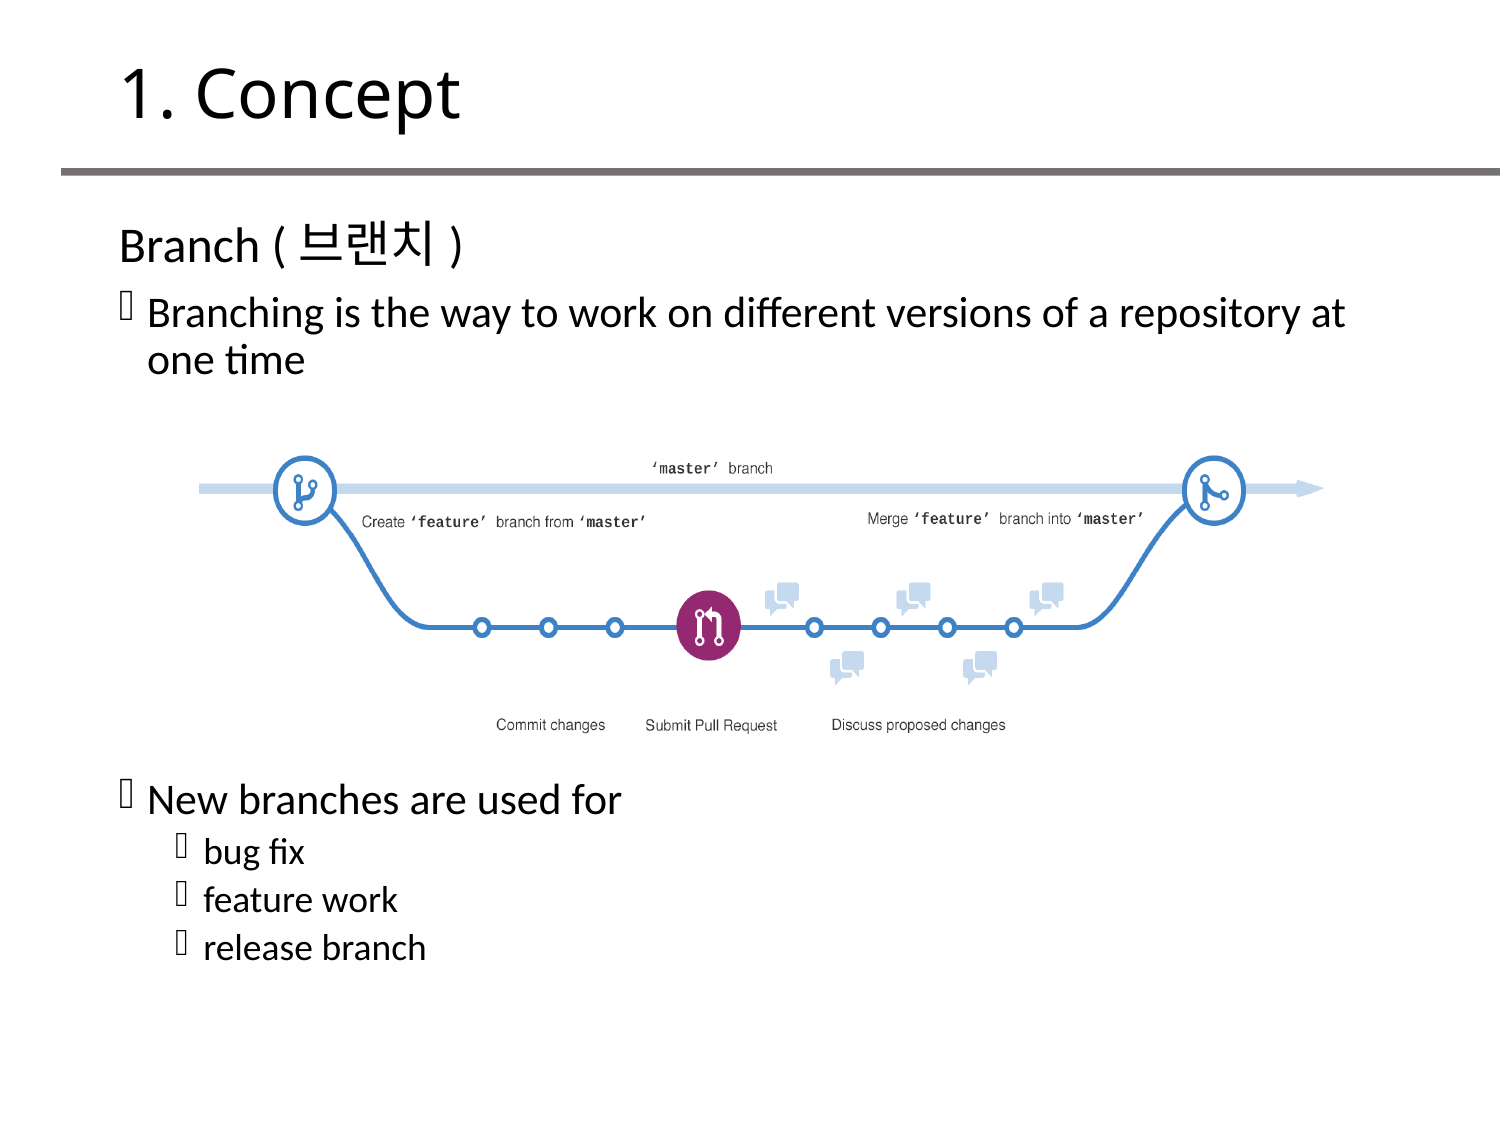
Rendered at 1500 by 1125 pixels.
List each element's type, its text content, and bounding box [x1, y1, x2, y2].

text_box [60, 167, 1500, 177]
title 1. Concept [103, 24, 1398, 167]
picture [130, 417, 1398, 766]
list Branch (브랜치) Branching is the way to work on different versions of a repository at one time New branches are used for bug fix feature work release branch [103, 212, 1398, 1075]
